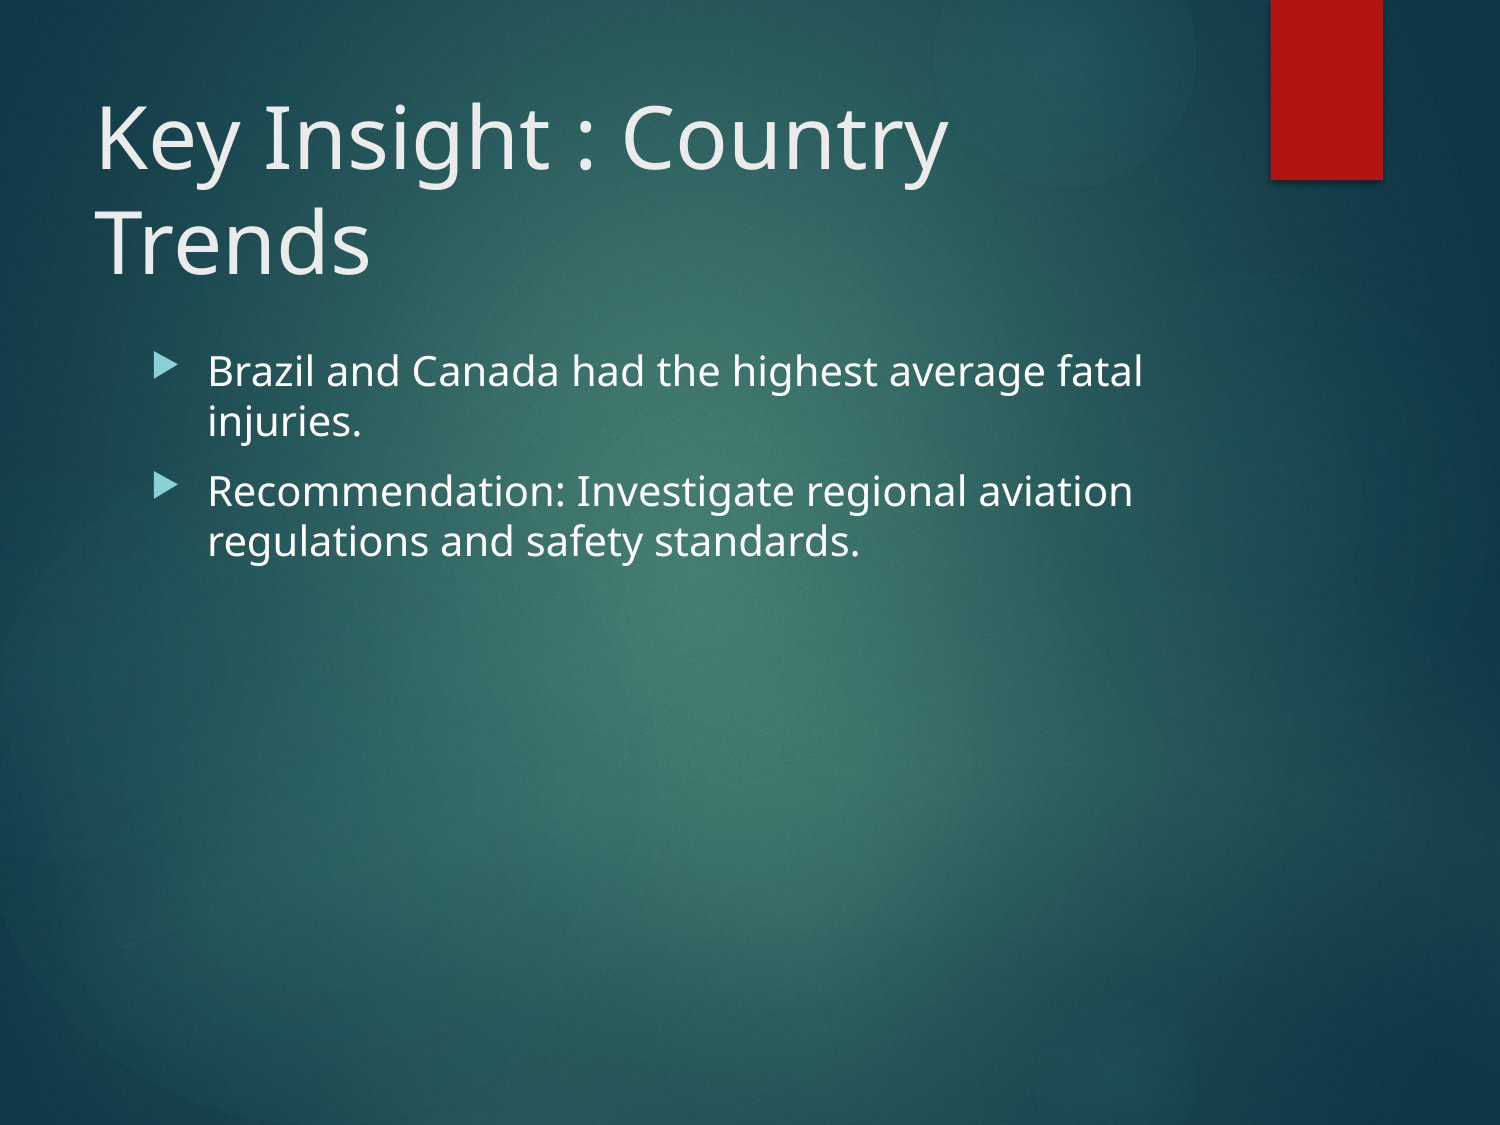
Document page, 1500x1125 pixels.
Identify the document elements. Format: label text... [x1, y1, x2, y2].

list Brazil and Canada had the highest average fatal injuries. Recommendation: Investigate regional aviation regulations and safety standards. [135, 336, 1237, 1025]
title Key Insight : Country Trends [79, 74, 1237, 304]
